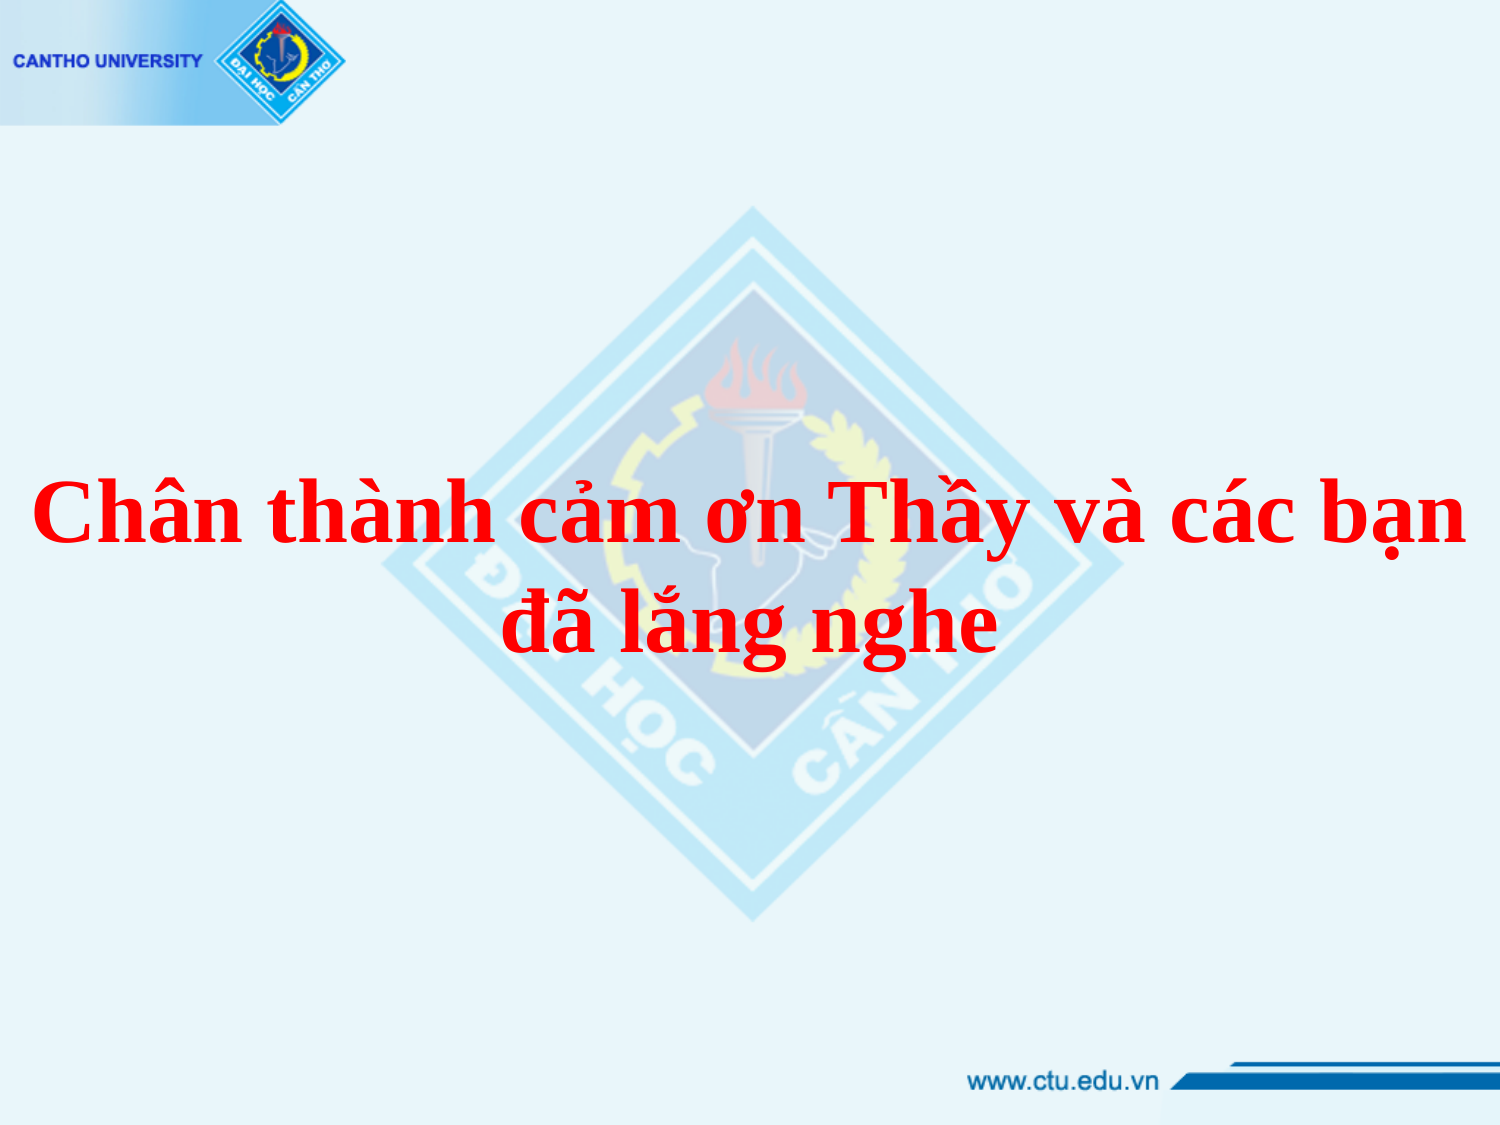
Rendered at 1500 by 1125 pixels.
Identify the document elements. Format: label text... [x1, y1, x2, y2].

picture [222, 4, 341, 118]
text_box Chân thành cảm ơn Thầy và các bạn đã lắng nghe [6, 443, 1494, 679]
picture [0, 0, 1500, 1125]
